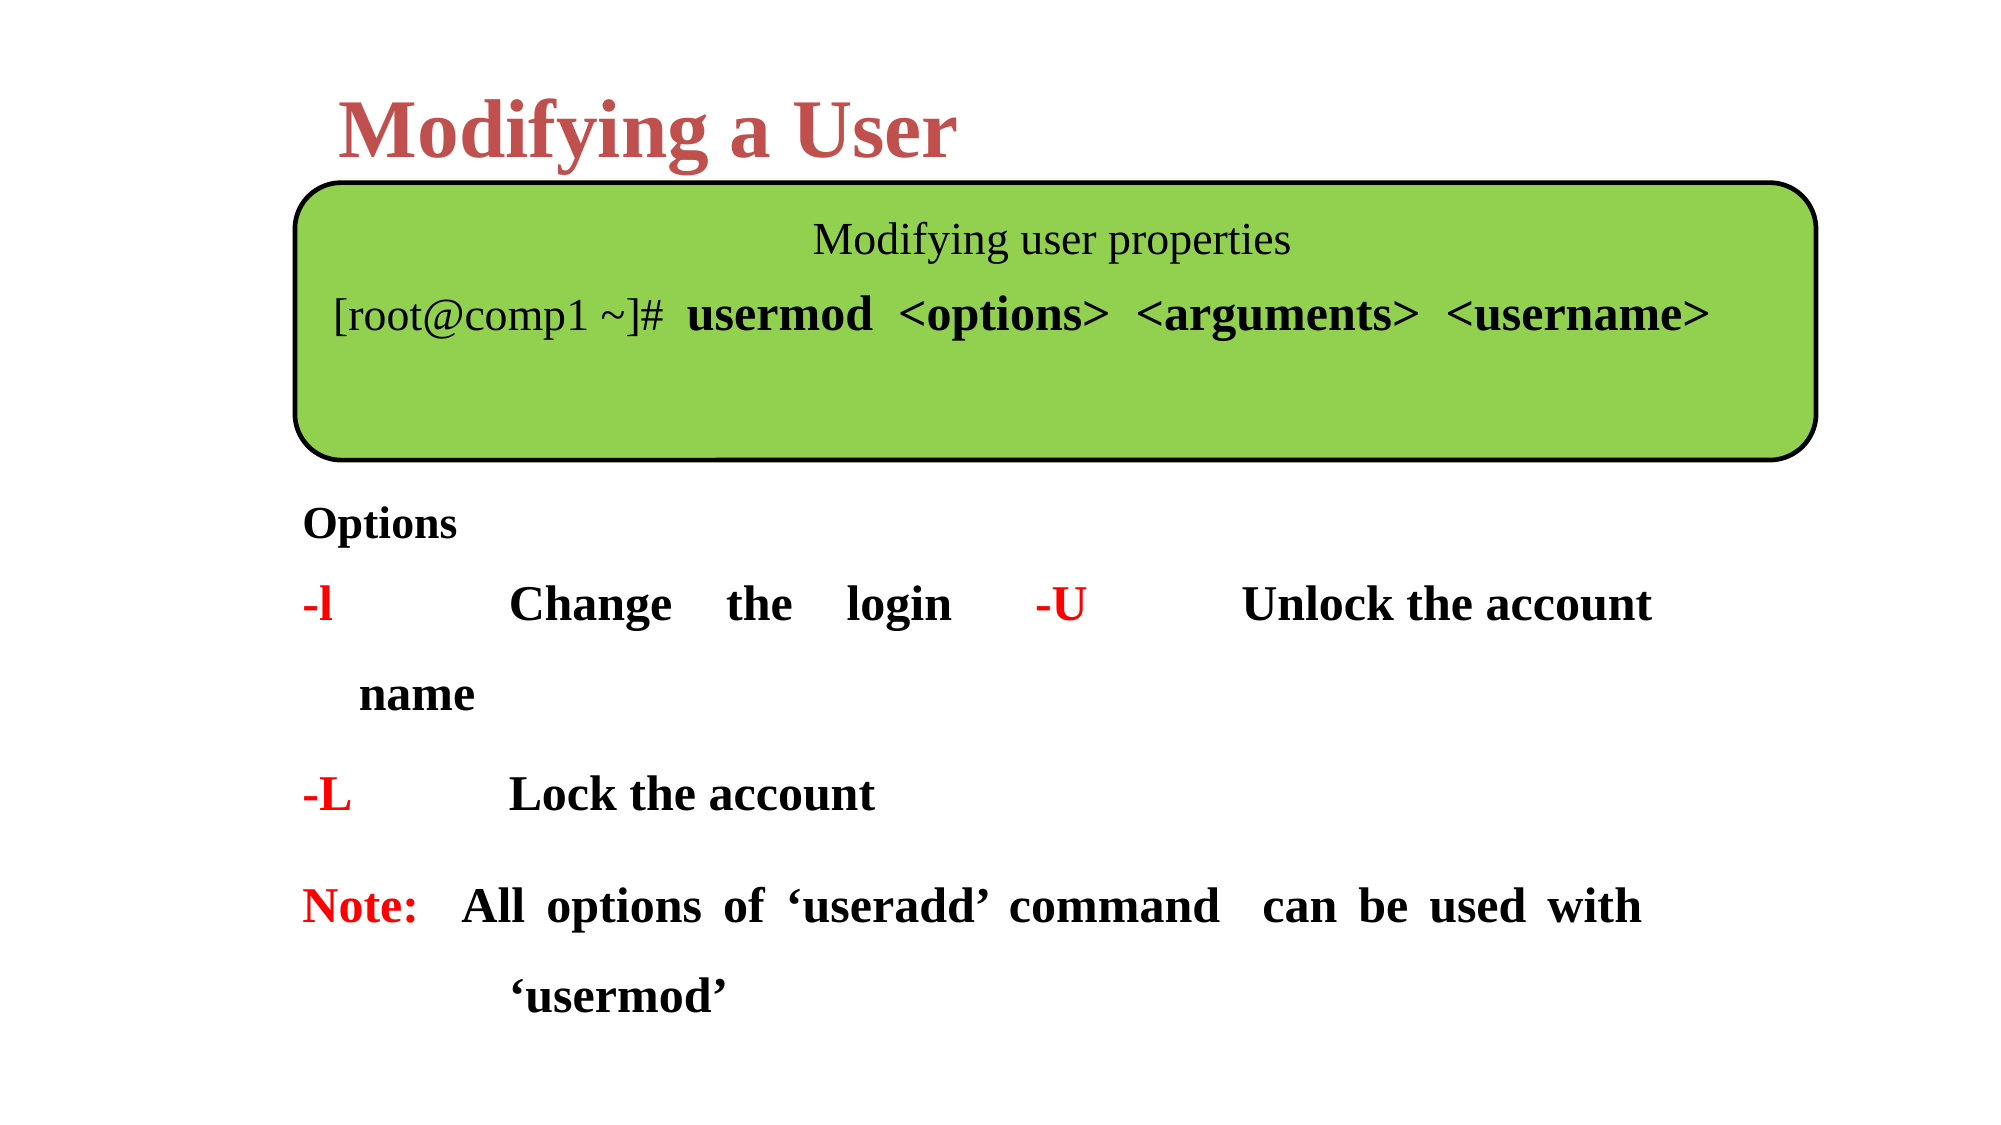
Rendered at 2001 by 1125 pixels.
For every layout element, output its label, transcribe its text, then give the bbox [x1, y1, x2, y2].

title Modifying a User [149, 66, 1149, 183]
text_box Note: All options of ‘useradd’ command can be used with ‘usermod’ [287, 915, 1700, 932]
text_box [294, 182, 1817, 461]
text_box -l Change the login name -L Lock the account -U Unlock the account [287, 533, 1700, 915]
text_box Options [287, 485, 521, 556]
